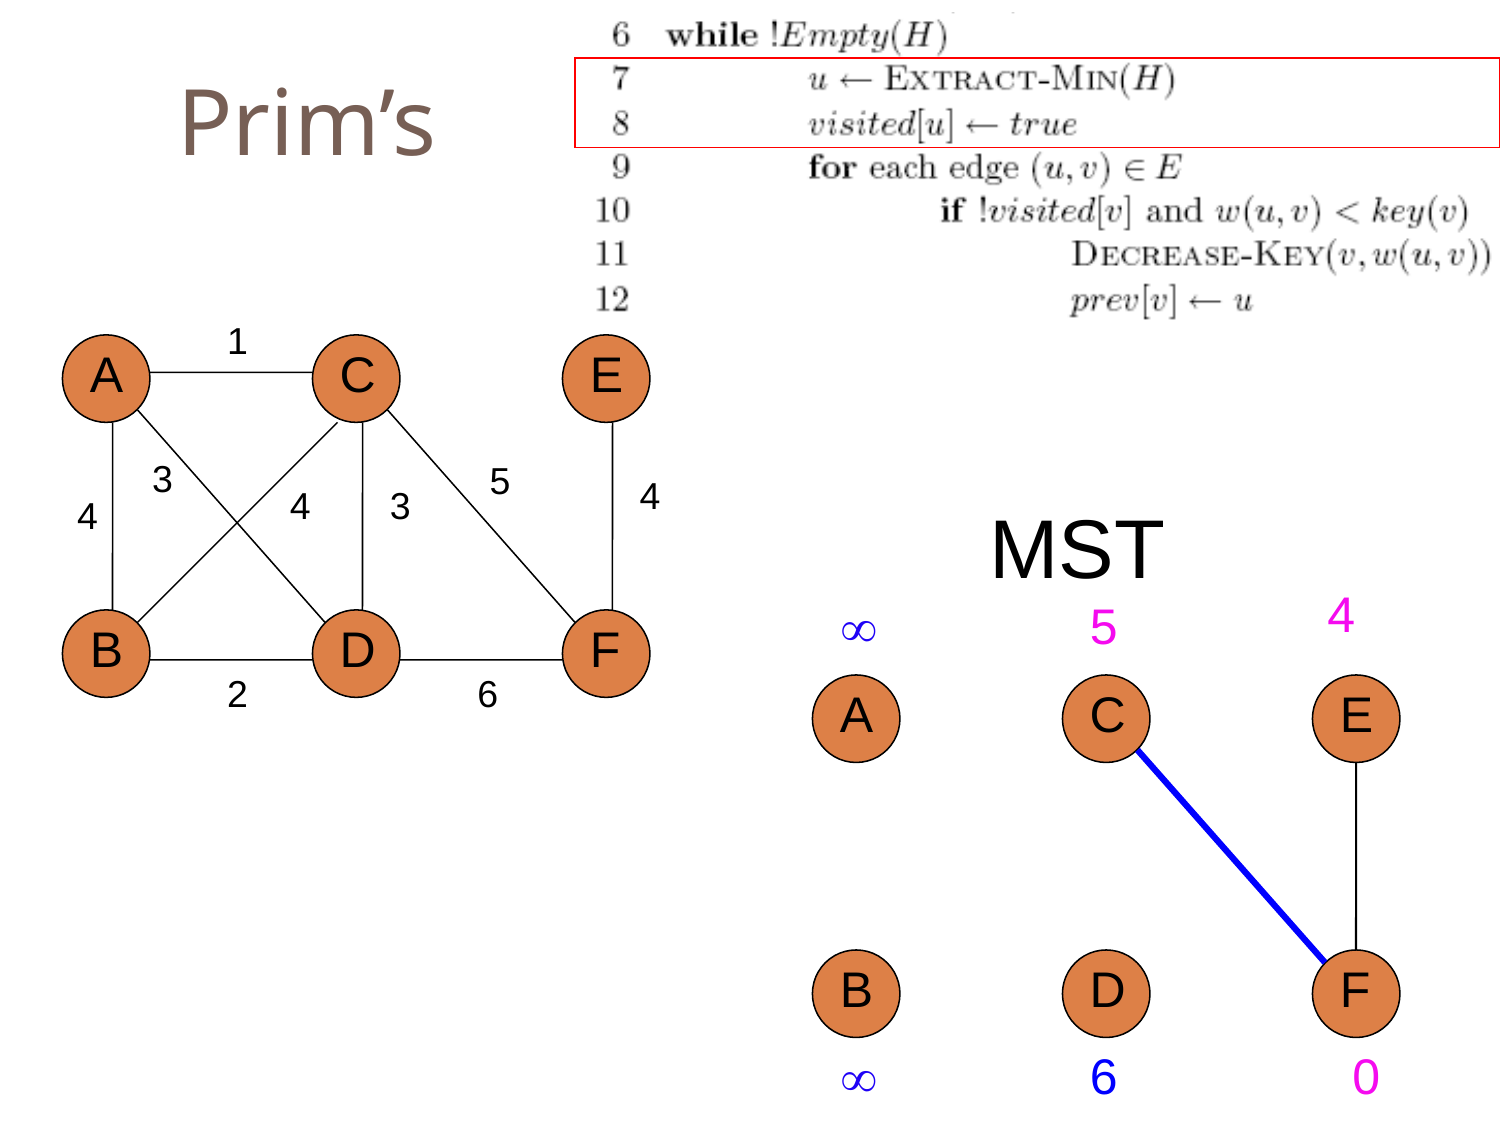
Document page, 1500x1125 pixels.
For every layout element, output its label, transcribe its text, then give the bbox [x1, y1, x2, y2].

text_box 5 [474, 449, 563, 510]
text_box [575, 57, 581, 148]
text_box 0 [1337, 1037, 1450, 1113]
picture [587, 12, 1500, 330]
text_box 4 [274, 474, 363, 535]
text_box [1312, 949, 1401, 1038]
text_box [1062, 674, 1151, 763]
text_box 6 [462, 662, 550, 722]
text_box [562, 609, 651, 698]
text_box  [825, 587, 938, 663]
text_box 5 [1074, 587, 1188, 663]
text_box 3 [137, 447, 225, 508]
text_box 4 [1312, 574, 1425, 650]
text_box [812, 674, 901, 763]
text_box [312, 609, 401, 698]
text_box 4 [62, 484, 150, 545]
text_box 4 [624, 464, 713, 525]
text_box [812, 949, 901, 1038]
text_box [1062, 949, 1151, 1038]
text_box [312, 334, 401, 423]
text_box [62, 609, 151, 698]
text_box 3 [374, 474, 463, 535]
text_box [62, 334, 151, 423]
title Prim’s [162, 37, 581, 200]
text_box MST [974, 487, 1288, 603]
text_box 6 [1074, 1037, 1188, 1113]
text_box 2 [212, 662, 300, 722]
text_box  [825, 1037, 938, 1113]
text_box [1312, 674, 1401, 763]
text_box 1 [212, 309, 300, 370]
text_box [562, 334, 651, 423]
